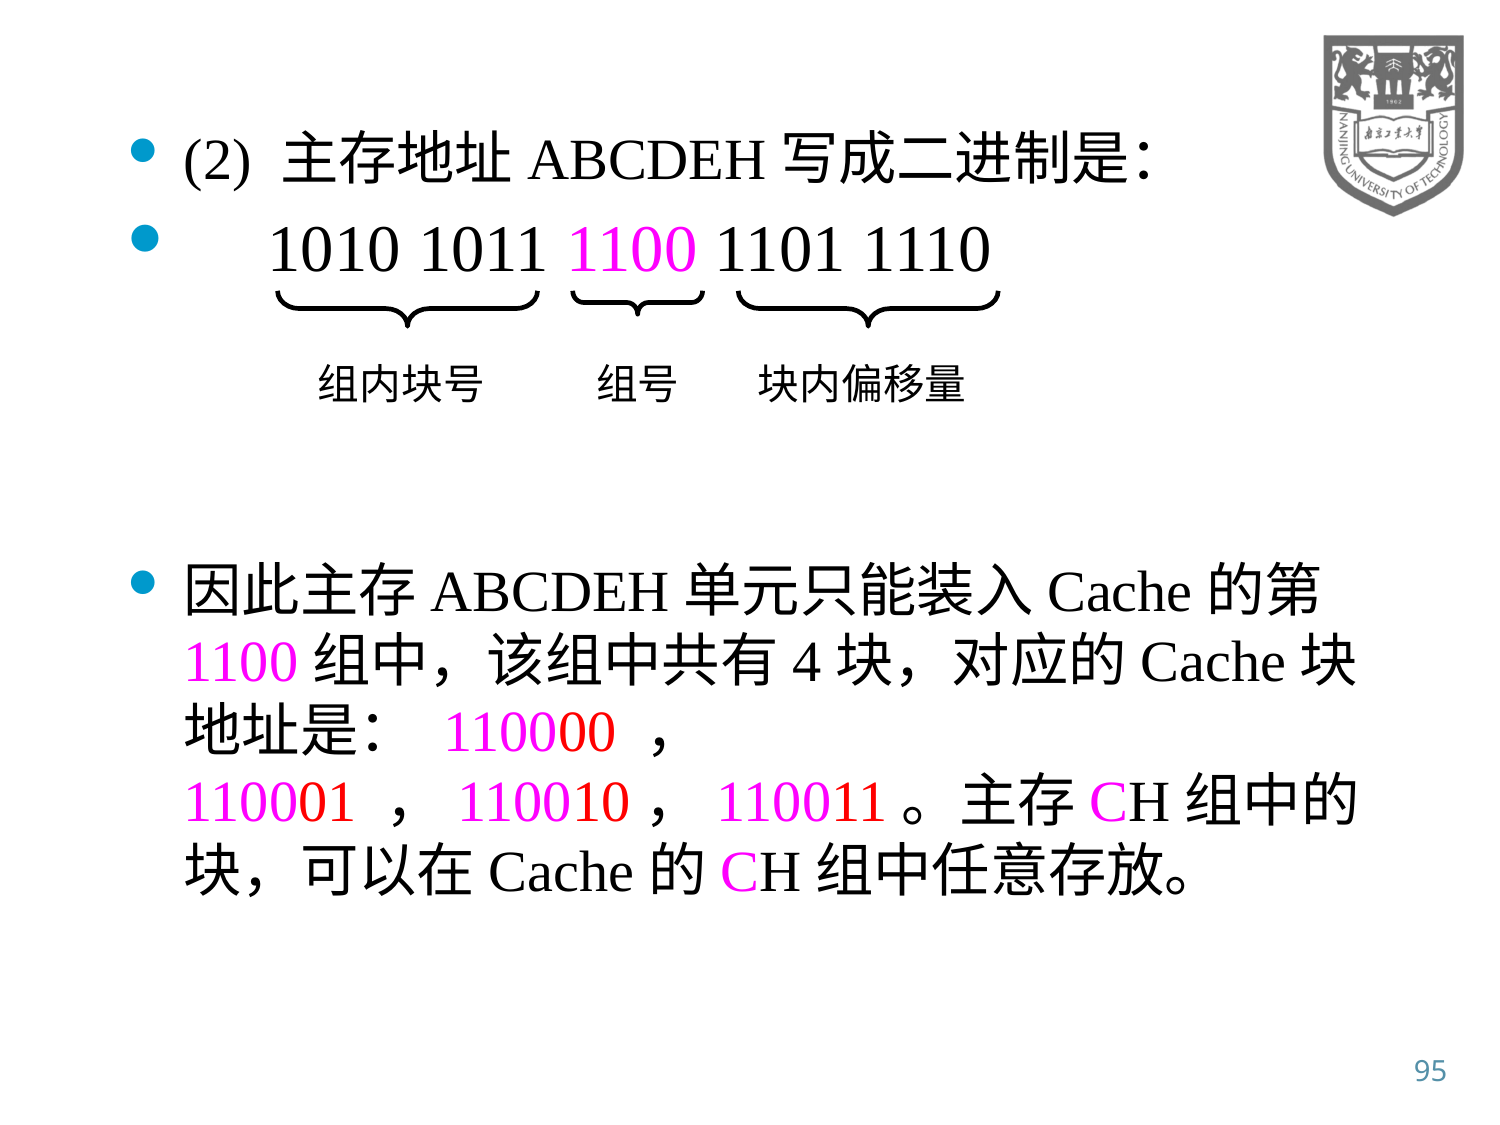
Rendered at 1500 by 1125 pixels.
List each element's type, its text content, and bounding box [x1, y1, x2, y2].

slide_number 95 [1149, 1025, 1463, 1100]
list (2) 主存地址ABCDEH写成二进制是： 1010 1011 1100 1101 1110 因此主存ABCDEH单元只能装入Cache的第1100组中，该组中共有4块，对应的Cache块地址是： 110000 ， 110001 ，110010，110011。主存CH组中的块，可以在Cache的CH组中任意存放。 [112, 113, 1388, 976]
text_box [738, 290, 999, 327]
text_box 组号 [572, 350, 703, 415]
text_box 组内块号 [277, 350, 526, 415]
text_box [277, 290, 538, 327]
text_box [572, 290, 703, 315]
text_box 块内偏移量 [738, 350, 987, 415]
